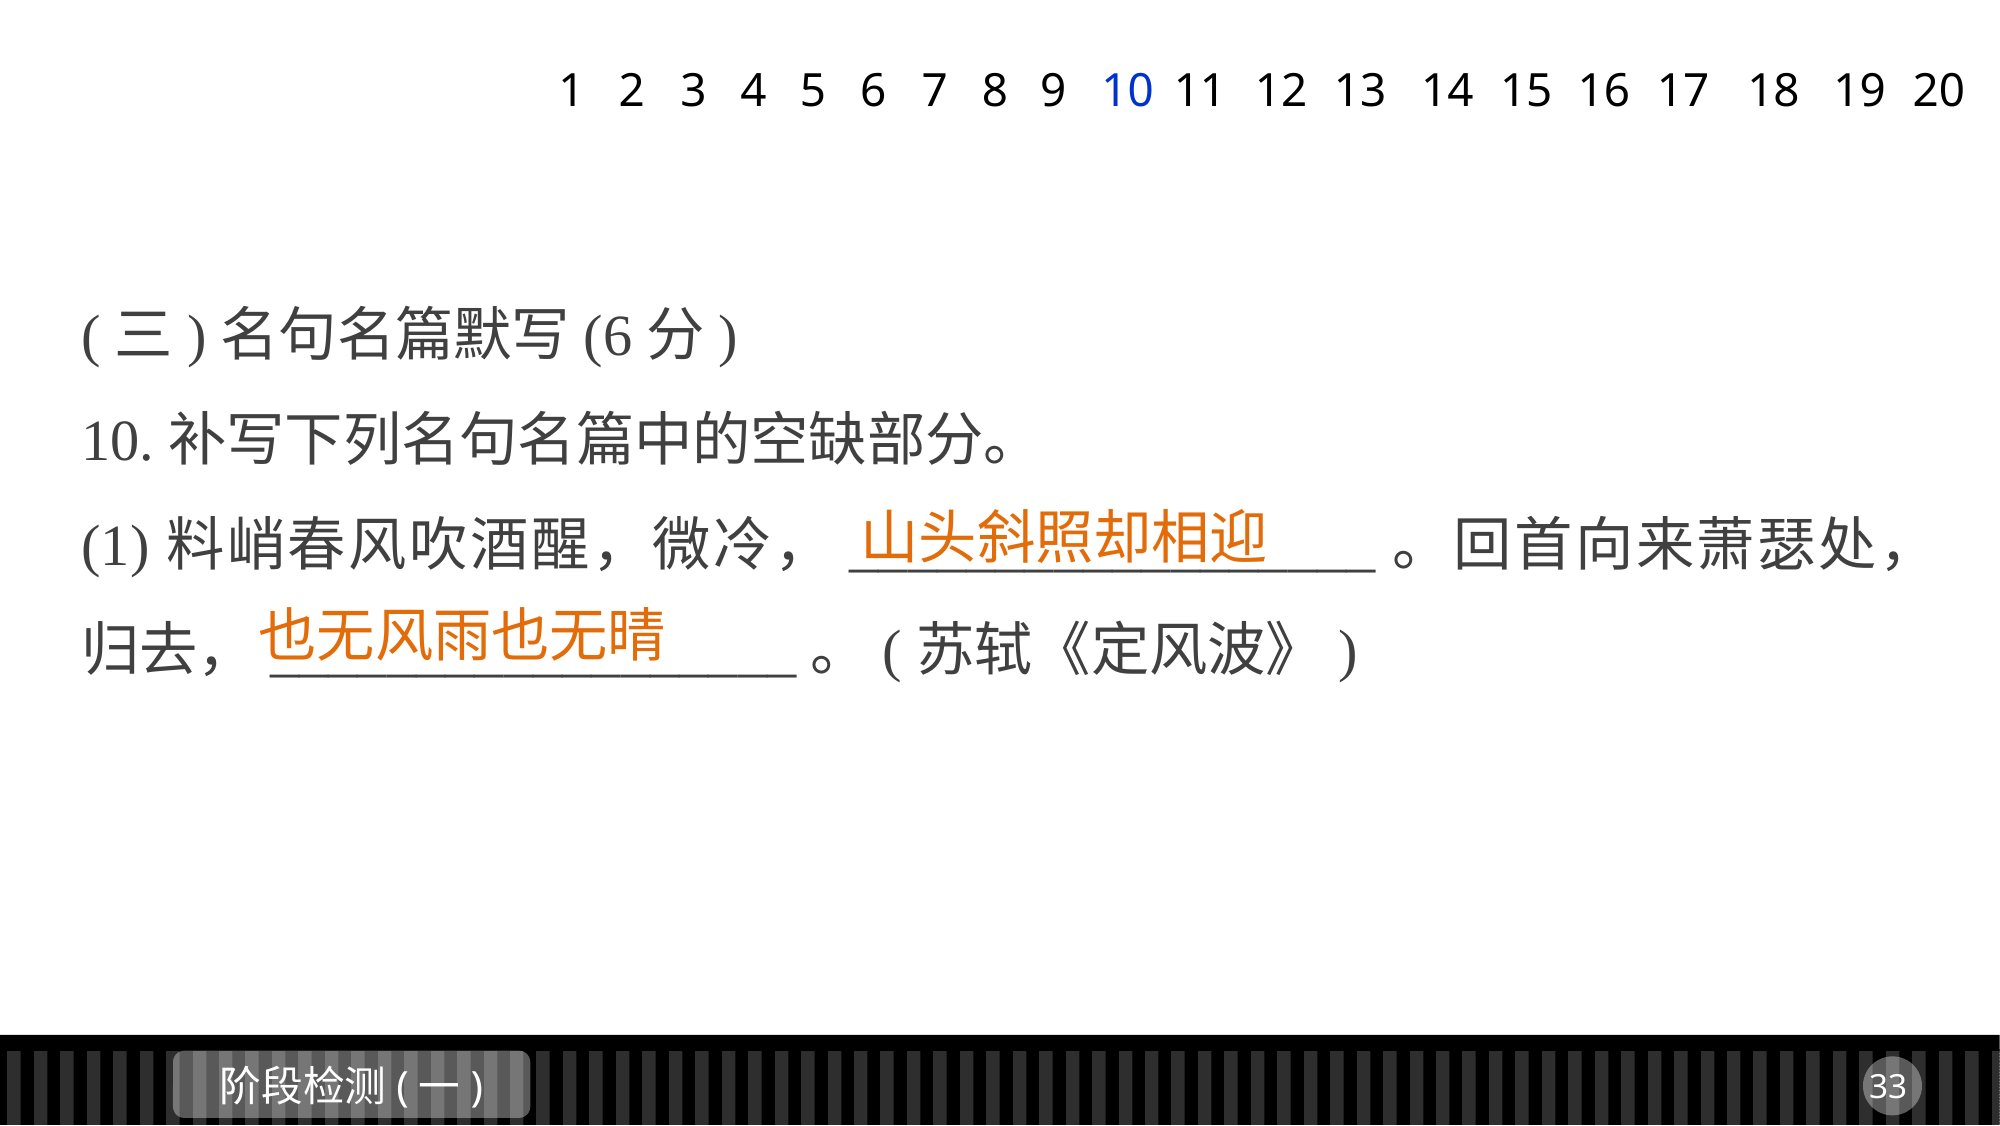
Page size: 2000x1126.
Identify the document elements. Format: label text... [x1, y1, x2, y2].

text_box 2 [599, 54, 656, 122]
text_box 6 [840, 54, 898, 122]
text_box 山头斜照却相迎 [845, 458, 1343, 578]
text_box 13 [1311, 54, 1398, 122]
text_box 5 [780, 54, 838, 122]
text_box 1 [539, 54, 596, 122]
text_box (三)名句名篇默写(6分) 10.补写下列名句名篇中的空缺部分。 (1)料峭春风吹酒醒，微冷，__________________。回首向来萧瑟处，归去，__________________。(苏轼《定风波》) [66, 254, 1953, 690]
text_box 17 [1634, 54, 1721, 122]
text_box 14 [1398, 54, 1477, 122]
text_box 15 [1477, 54, 1555, 122]
text_box 10 [1079, 54, 1151, 122]
text_box 7 [902, 54, 960, 122]
text_box 4 [721, 54, 778, 122]
text_box 11 [1151, 54, 1232, 122]
text_box 9 [1020, 54, 1078, 122]
text_box 18 [1725, 54, 1811, 122]
text_box 16 [1555, 54, 1634, 122]
text_box 19 [1811, 54, 1890, 122]
text_box 12 [1232, 54, 1311, 122]
text_box 也无风雨也无晴 [243, 555, 741, 676]
text_box 8 [962, 54, 1020, 122]
text_box 20 [1890, 54, 1977, 122]
text_box 3 [661, 54, 718, 122]
